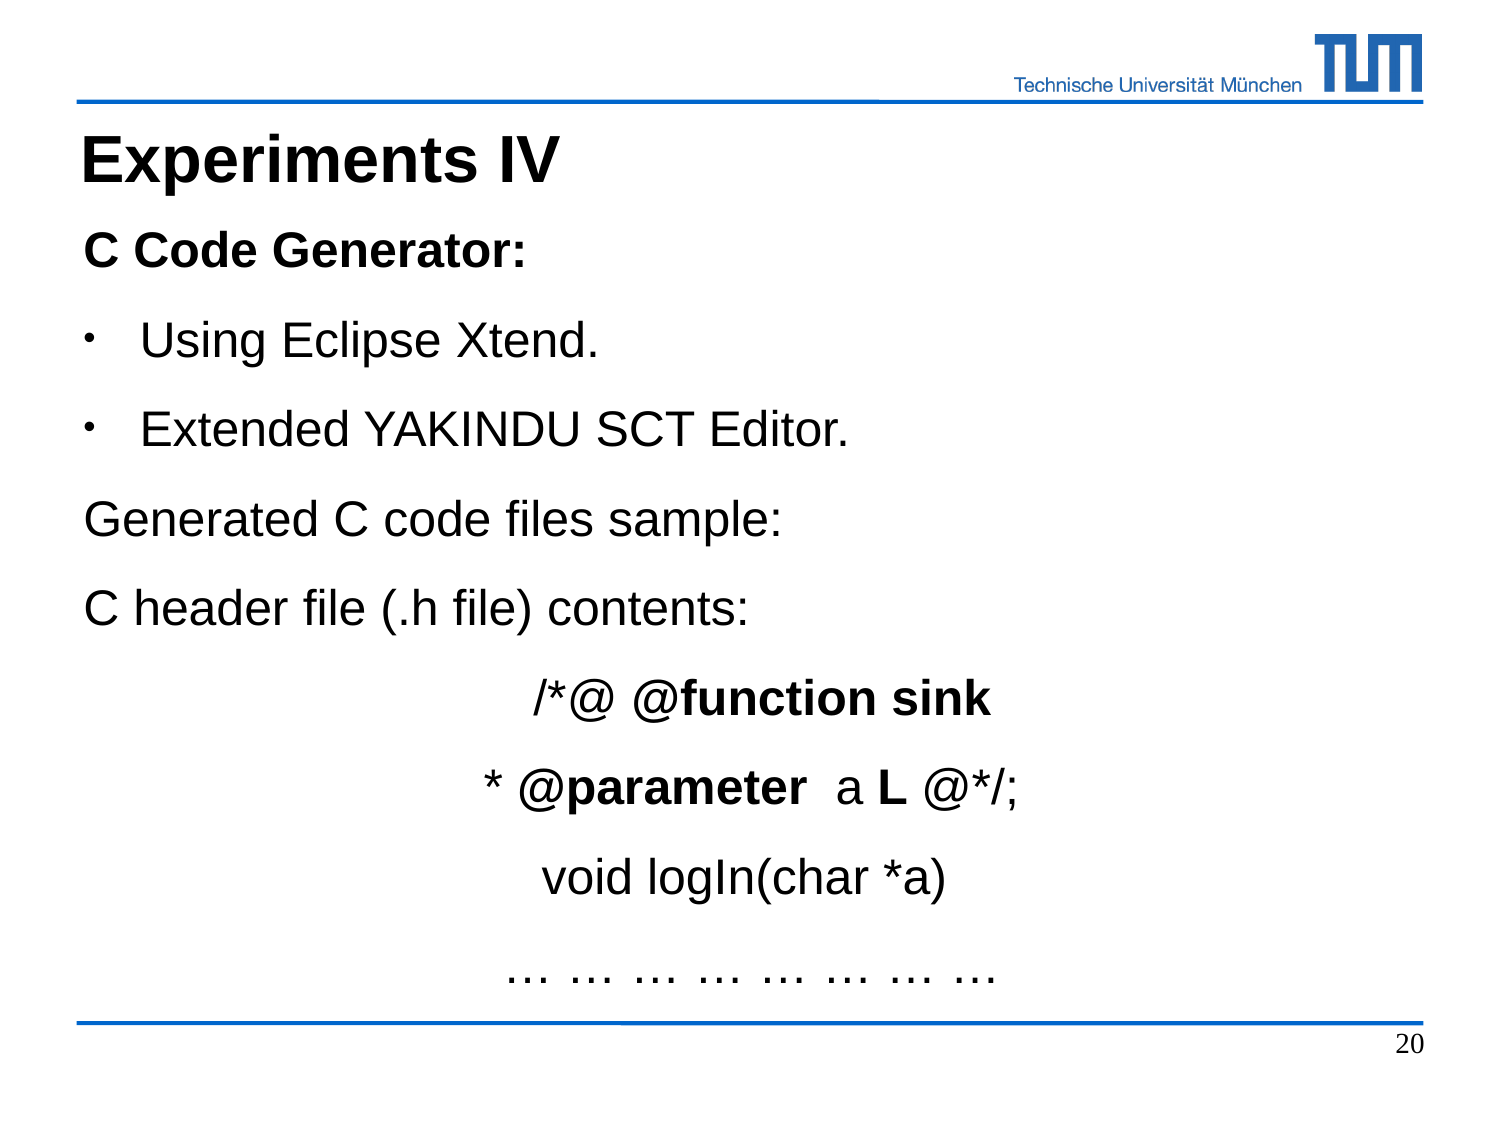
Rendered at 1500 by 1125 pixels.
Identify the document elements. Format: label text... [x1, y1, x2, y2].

slide_number 20 [1075, 1024, 1425, 1103]
title Experiments IV [80, 112, 1419, 200]
list C Code Generator: Using Eclipse Xtend. Extended YAKINDU SCT Editor. Generated C code files sample: C header file (.h file) contents: /*@ @function sink * @parameter a L @*/; void logIn(char *a) … … … … … … … … [83, 217, 1420, 1004]
picture [1014, 34, 1422, 92]
